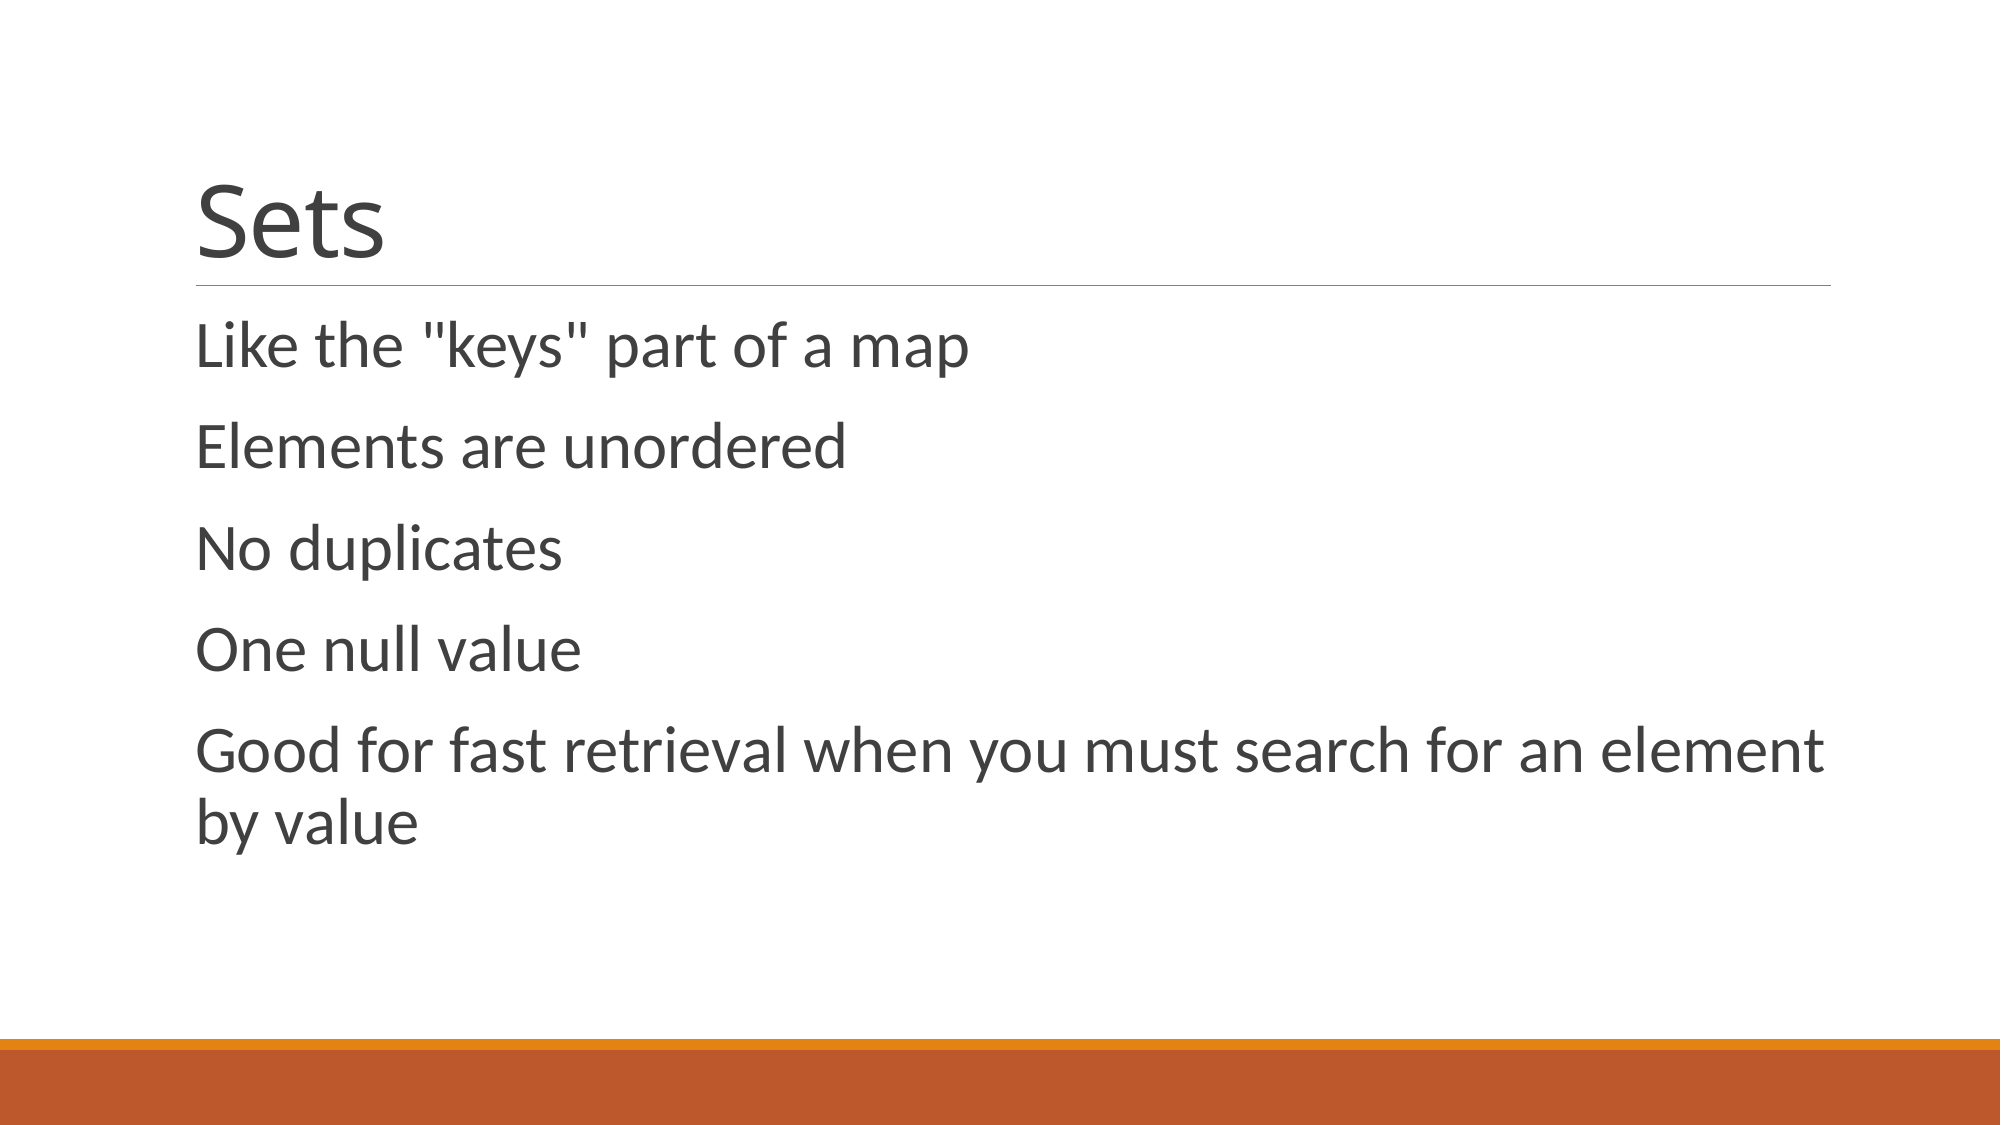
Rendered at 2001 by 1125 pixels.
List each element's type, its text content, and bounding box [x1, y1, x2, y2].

list Like the "keys" part of a map Elements are unordered No duplicates One null value Good for fast retrieval when you must search for an element by value [180, 302, 1830, 963]
title Sets [180, 47, 1830, 285]
